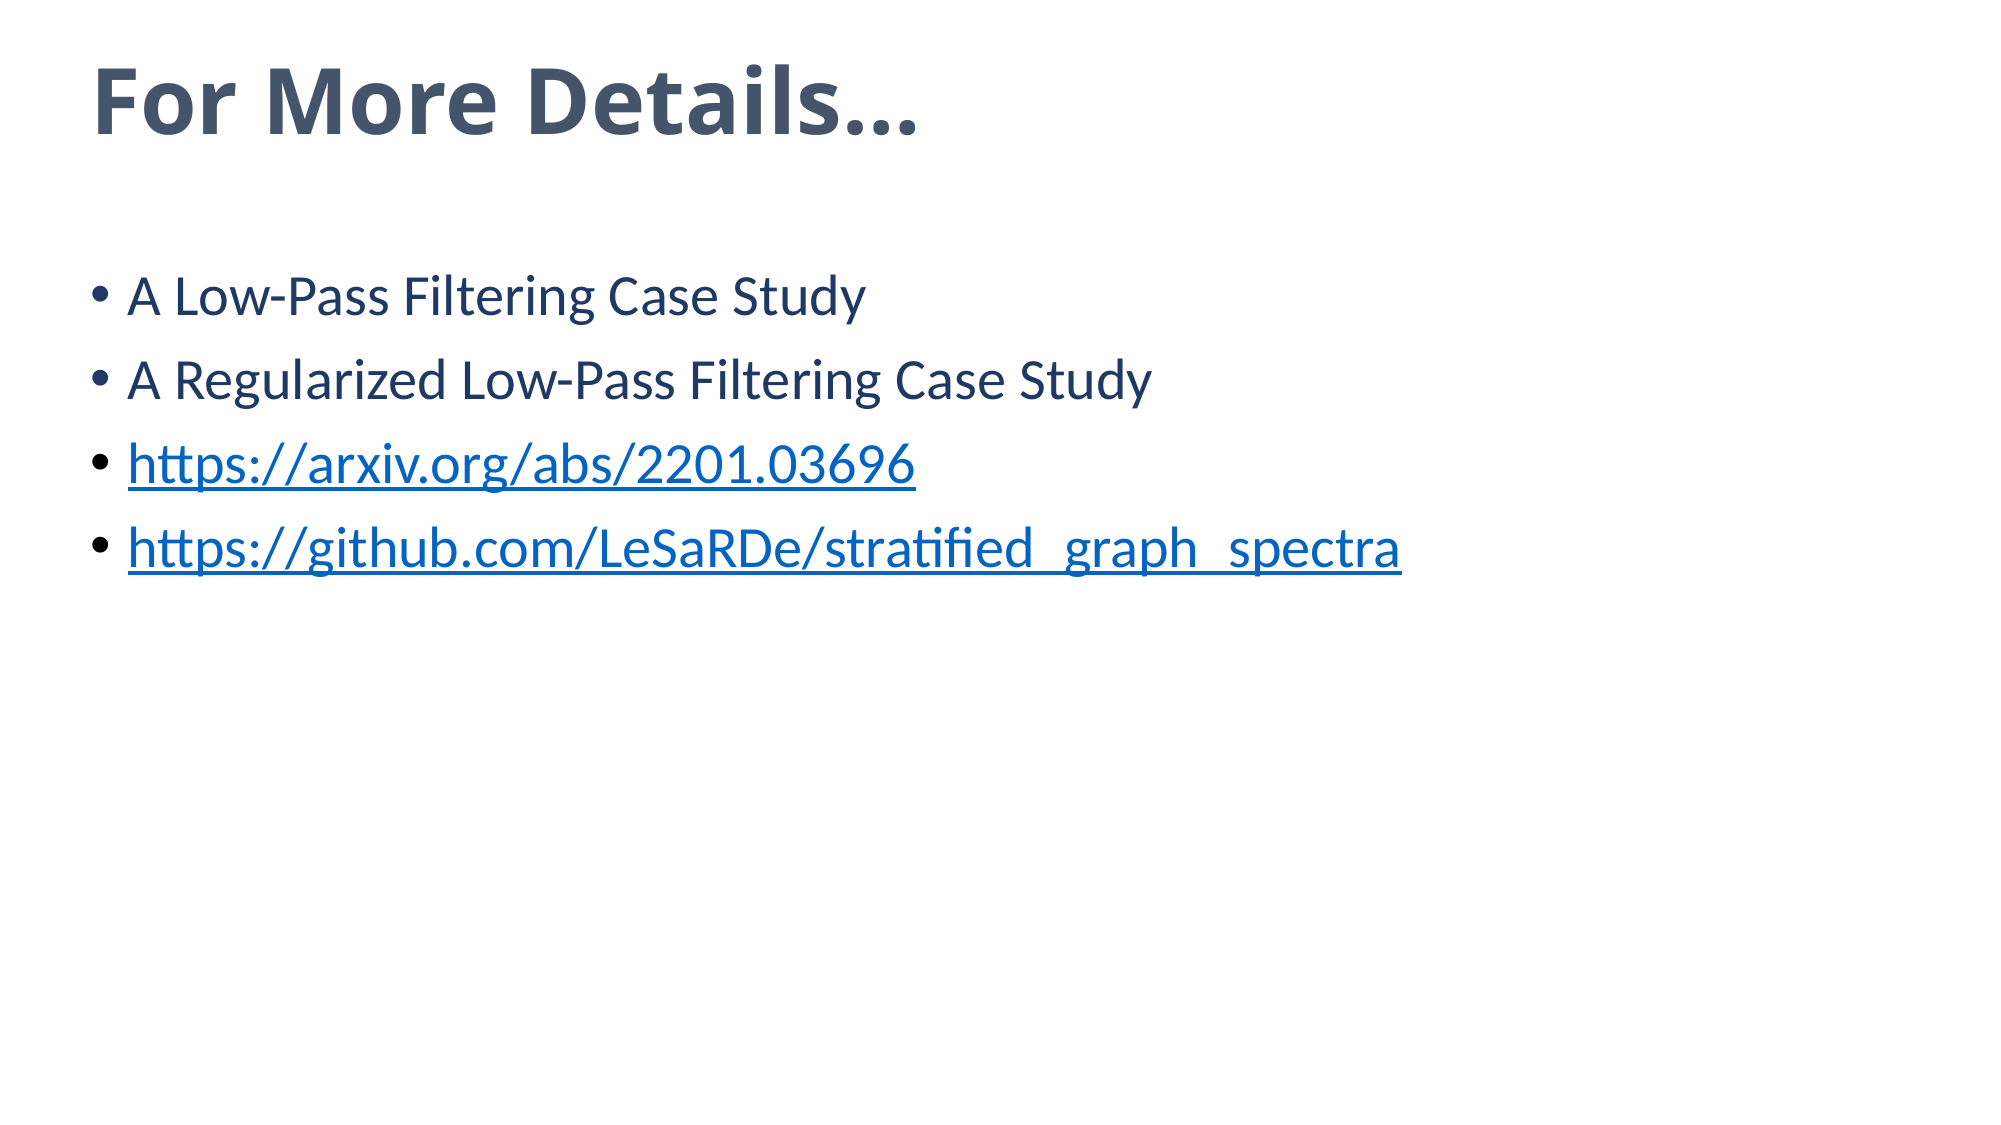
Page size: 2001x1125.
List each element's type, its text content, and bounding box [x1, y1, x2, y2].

title For More Details… [75, 49, 1879, 160]
list A Low-Pass Filtering Case Study A Regularized Low-Pass Filtering Case Study https://arxiv.org/abs/2201.03696 https://github.com/LeSaRDe/stratified_graph_spectra [75, 258, 1800, 705]
